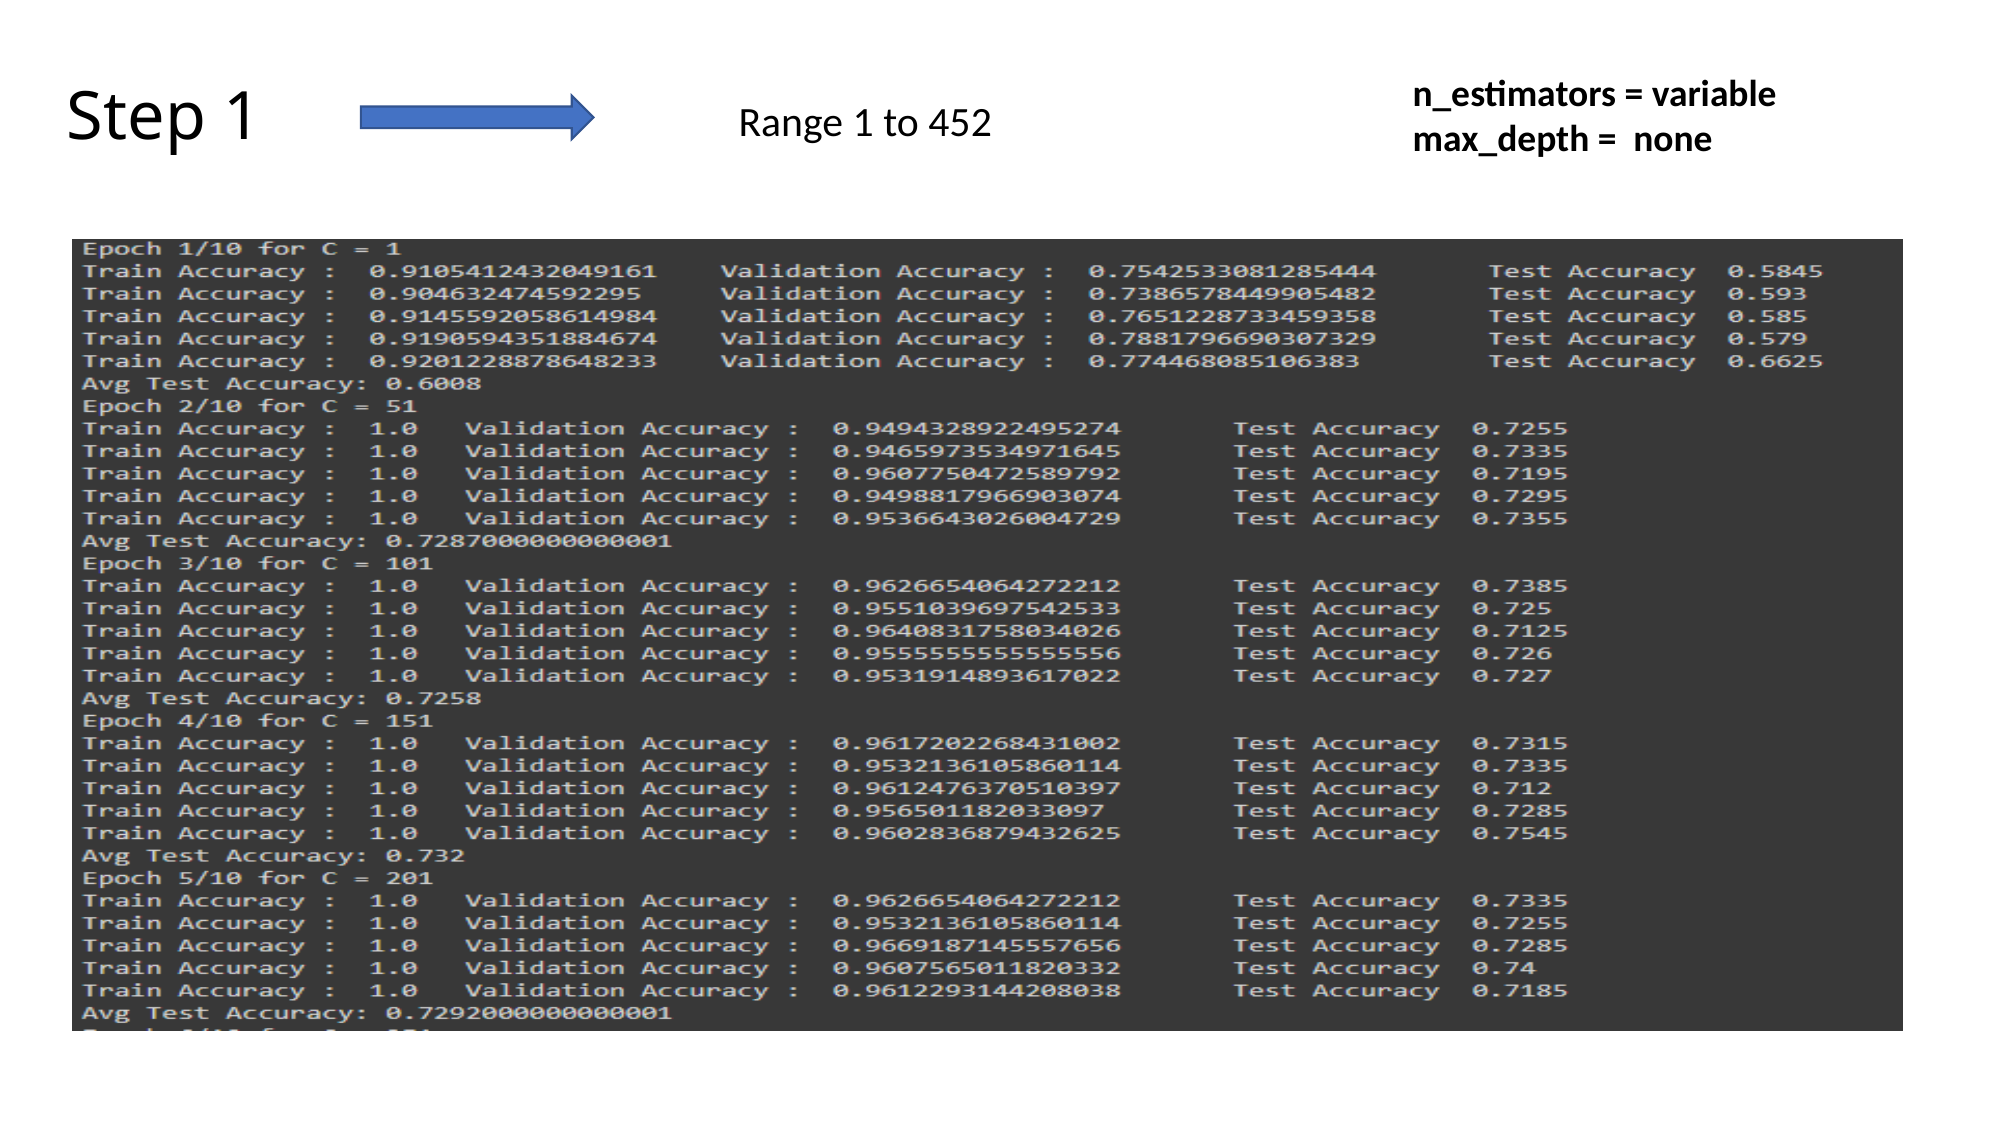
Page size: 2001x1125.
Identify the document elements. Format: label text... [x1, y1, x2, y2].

text_box Step 1 [52, 65, 320, 160]
text_box n_estimators = variable max_depth = none [1397, 62, 1823, 167]
picture [72, 239, 1903, 1031]
text_box Range 1 to 452 [723, 87, 1029, 152]
text_box [359, 93, 595, 142]
